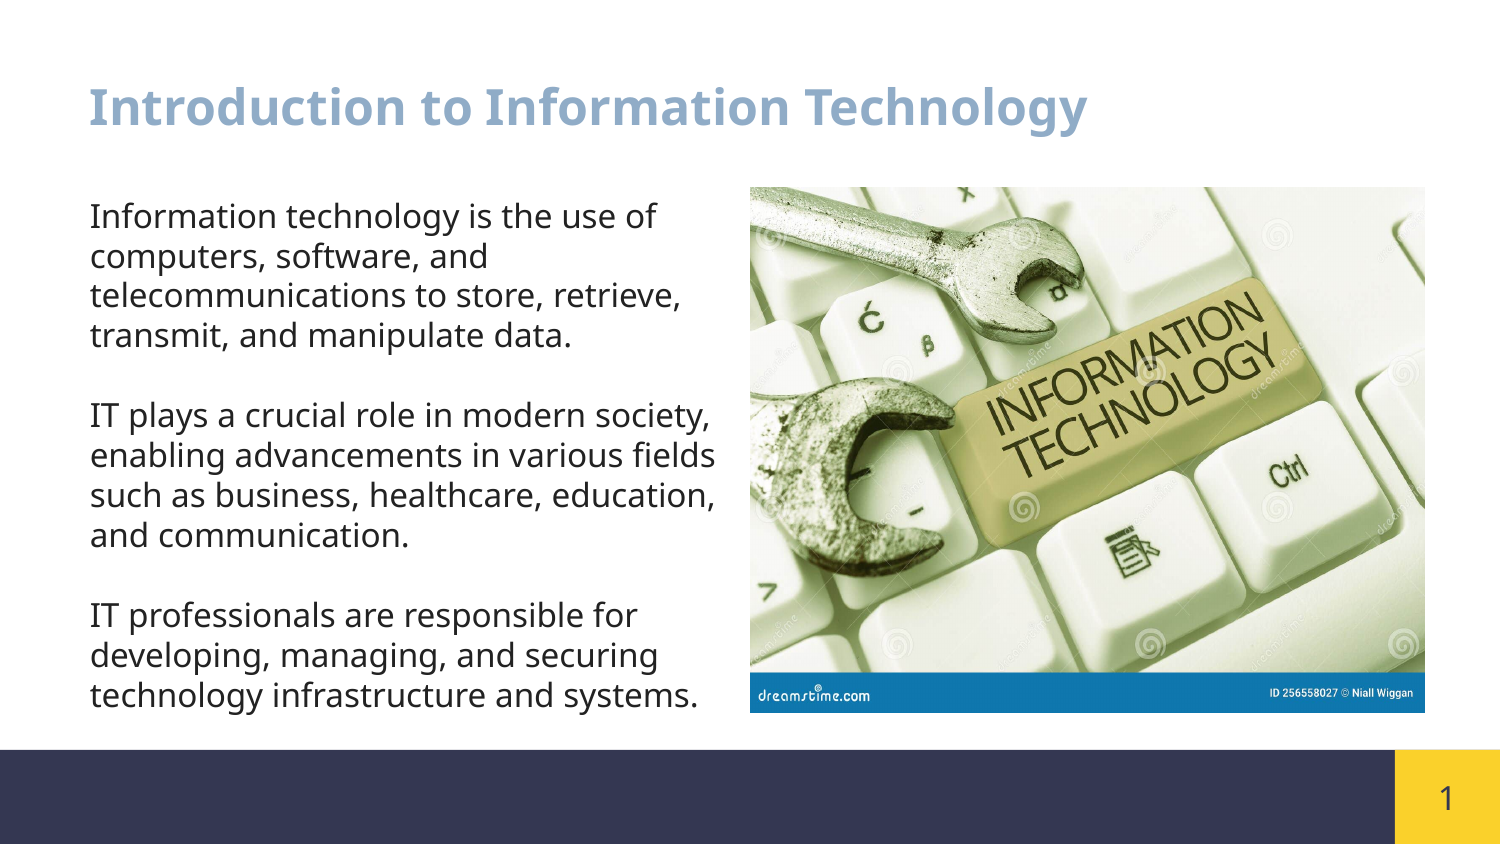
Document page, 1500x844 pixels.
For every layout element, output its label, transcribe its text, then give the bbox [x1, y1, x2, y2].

text_box [0, 749, 1394, 844]
text_box 1 [1394, 749, 1500, 844]
text_box Introduction to Information Technology [74, 37, 1425, 173]
text_box Information technology is the use of computers, software, and telecommunications to store, retrieve, transmit, and manipulate data. IT plays a crucial role in modern society, enabling advancements in various fields such as business, healthcare, education, and communication. IT professionals are responsible for developing, managing, and securing technology infrastructure and systems. [74, 187, 749, 713]
picture [749, 187, 1425, 713]
